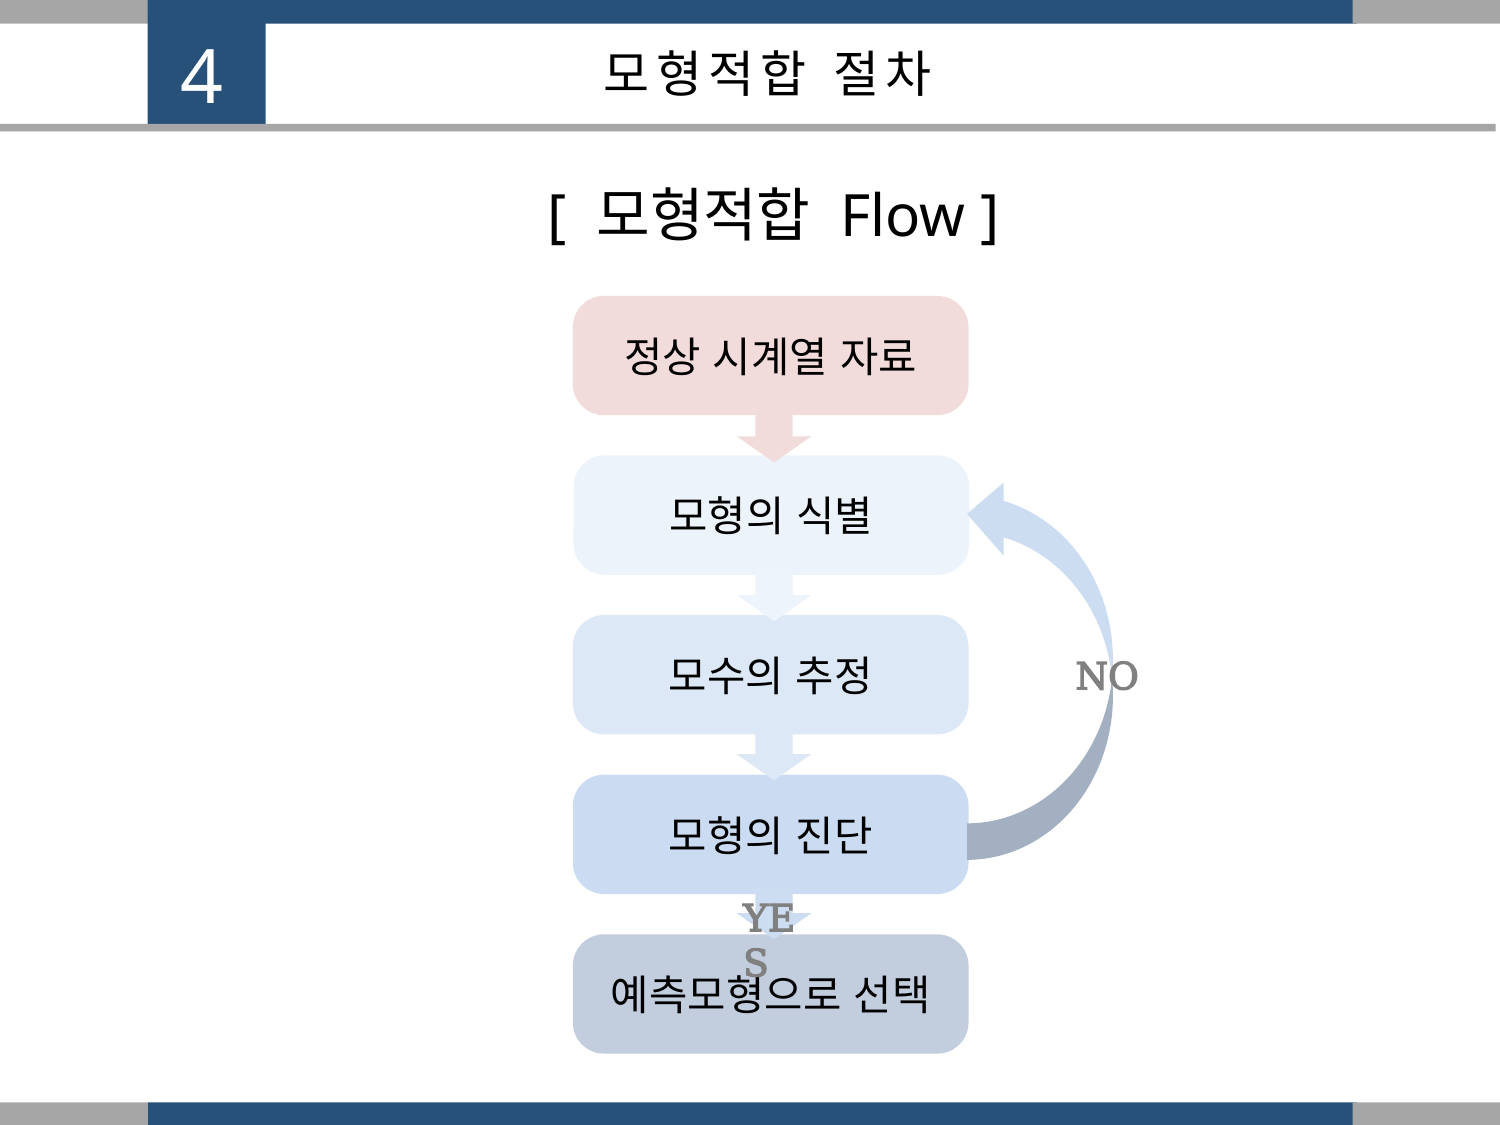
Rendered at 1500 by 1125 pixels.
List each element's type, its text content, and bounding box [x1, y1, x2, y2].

text_box [145, 0, 268, 122]
text_box 모형적합 절차 [454, 34, 1081, 110]
text_box 4 [136, 21, 267, 127]
text_box [0, 122, 1498, 133]
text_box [572, 295, 1166, 1054]
text_box [ 모형적합 Flow ] [533, 170, 1015, 256]
